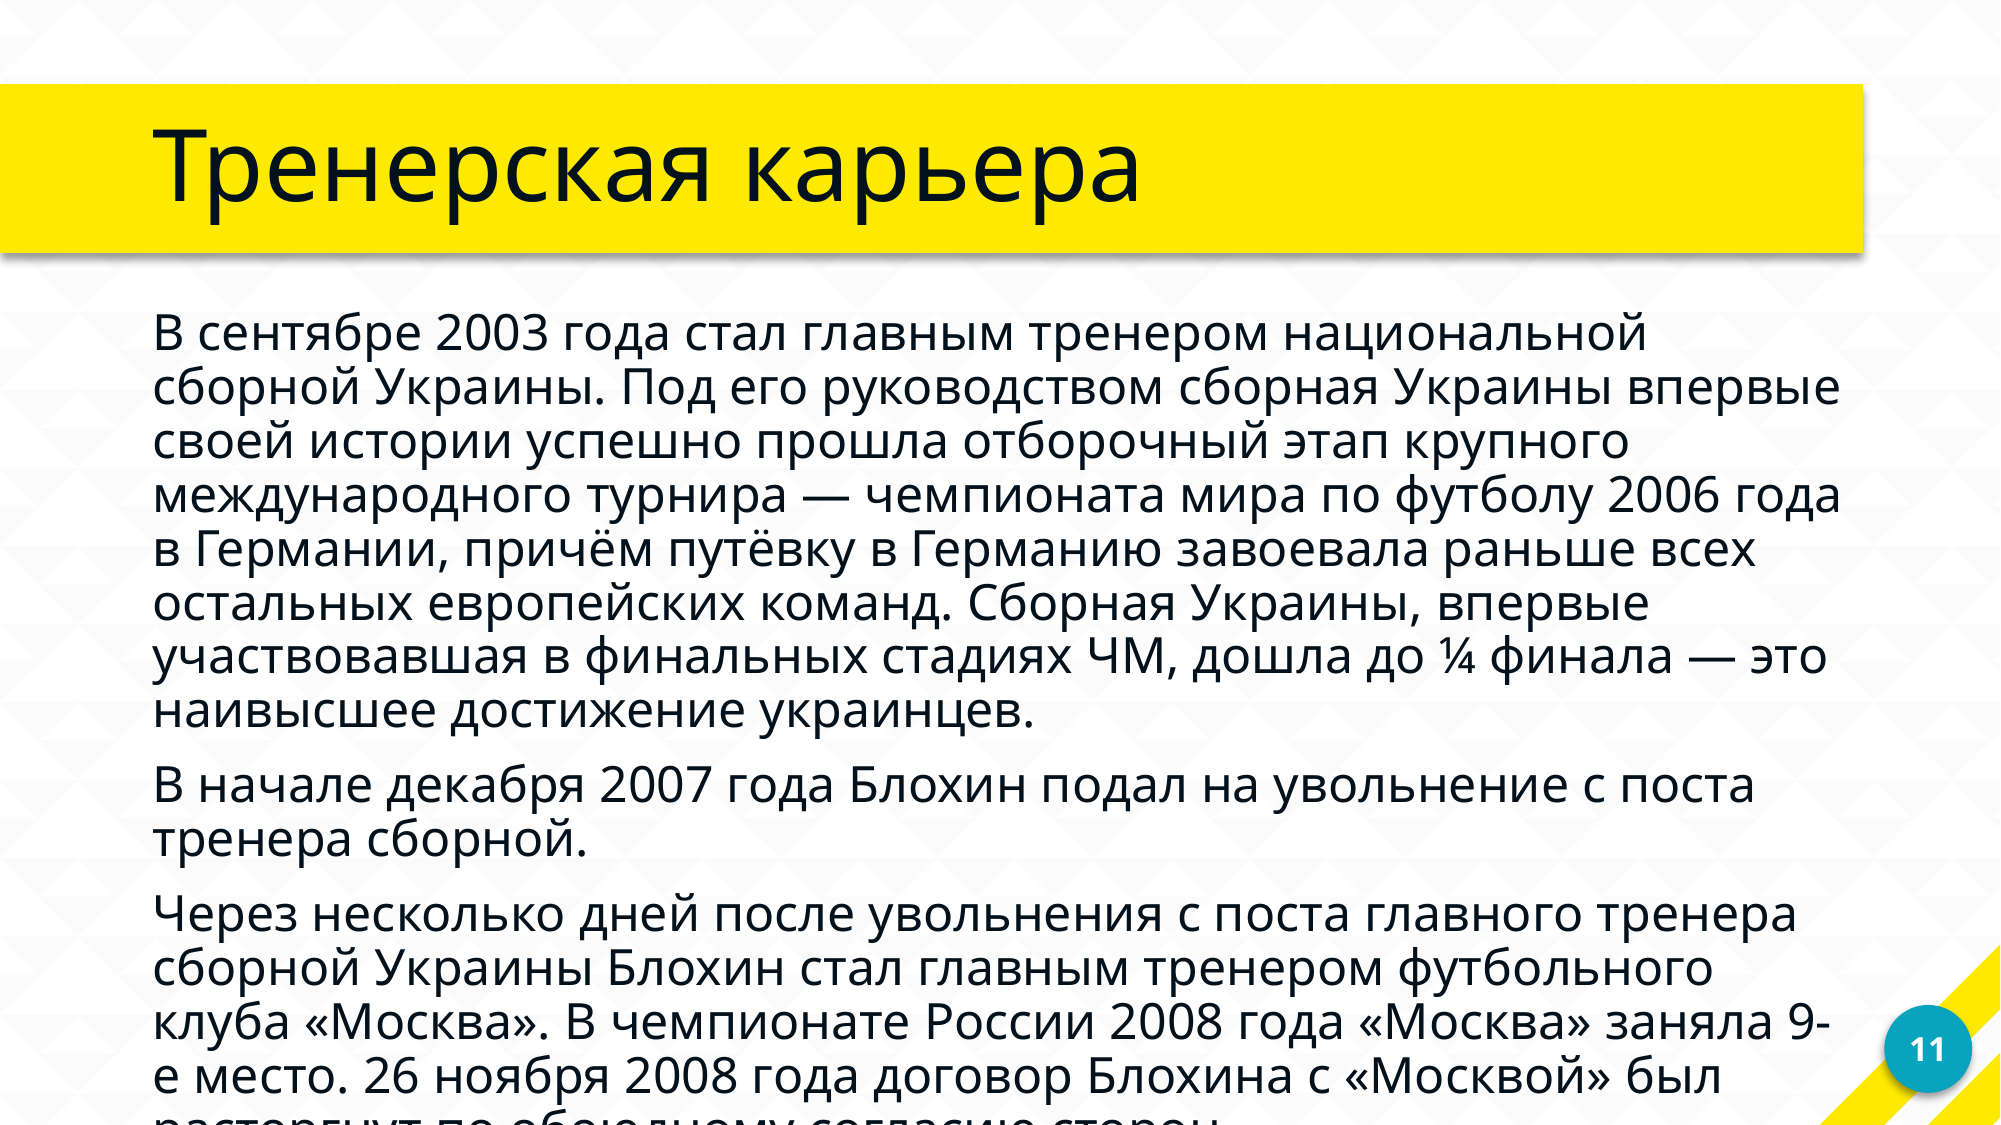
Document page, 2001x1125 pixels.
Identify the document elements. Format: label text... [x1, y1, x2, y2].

list В сентябре 2003 года стал главным тренером национальной сборной Украины. Под его руководством сборная Украины впервые своей истории успешно прошла отборочный этап крупного международного турнира — чемпионата мира по футболу 2006 года в Германии, причём путёвку в Германию завоевала раньше всех остальных европейских команд. Сборная Украины, впервые участвовавшая в финальных стадиях ЧМ, дошла до ¼ финала — это наивысшее достижение украинцев. В начале декабря 2007 года Блохин подал на увольнение с поста тренера сборной. Через несколько дней после увольнения с поста главного тренера сборной Украины Блохин стал главным тренером футбольного клуба «Москва». В чемпионате России 2008 года «Москва» заняла 9-е место. 26 ноября 2008 года договор Блохина с «Москвой» был расторгнут по обоюдному согласию сторон. [137, 299, 1863, 1066]
title Тренерская карьера [137, 106, 1863, 231]
